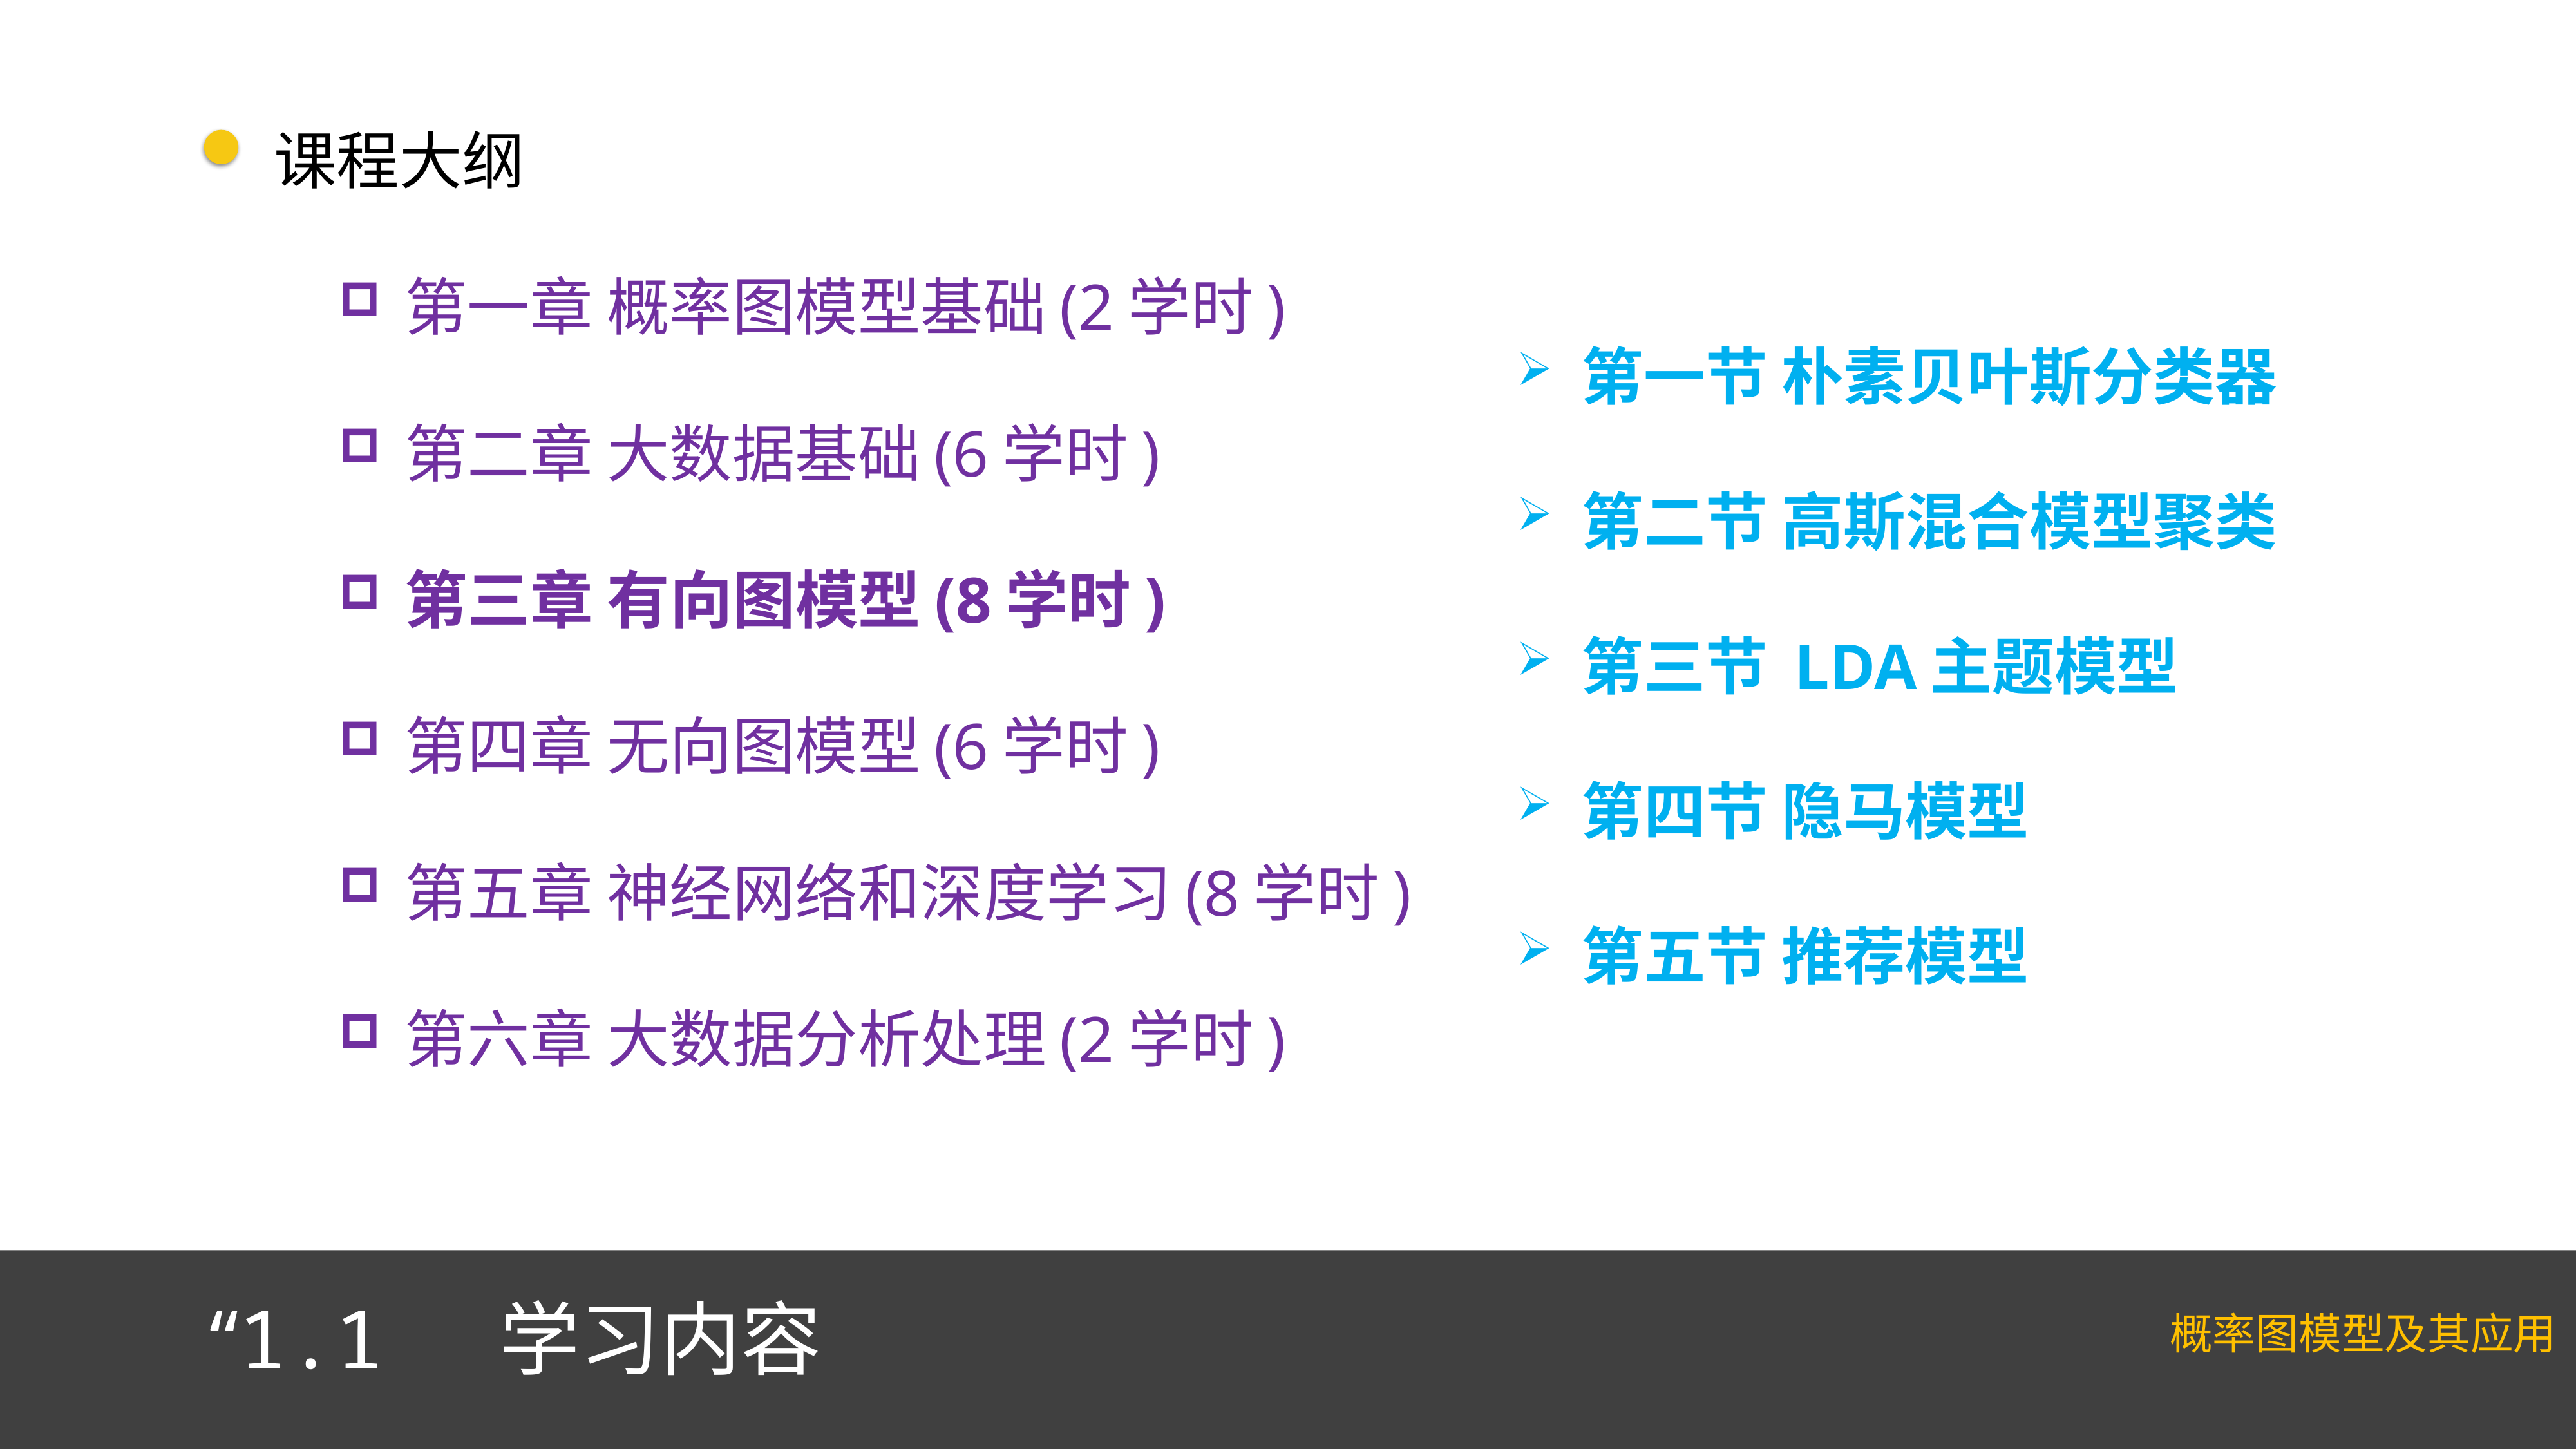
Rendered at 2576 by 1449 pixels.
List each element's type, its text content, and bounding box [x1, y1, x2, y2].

list 第一节 朴素贝叶斯分类器 第二节 高斯混合模型聚类 第三节 LDA主题模型 第四节 隐马模型 第五节 推荐模型 [1382, 332, 2471, 1000]
title “1.1 学习内容 [204, 1194, 1392, 1449]
text_box [204, 129, 239, 164]
list 课程大纲 第一章 概率图模型基础(2学时) 第二章 大数据基础(6学时) 第三章 有向图模型(8学时) 第四章 无向图模型(6学时) 第五章 神经网络和深度学习(8学时) 第六章 大数据分析处理(2学时) [268, 115, 2455, 1089]
